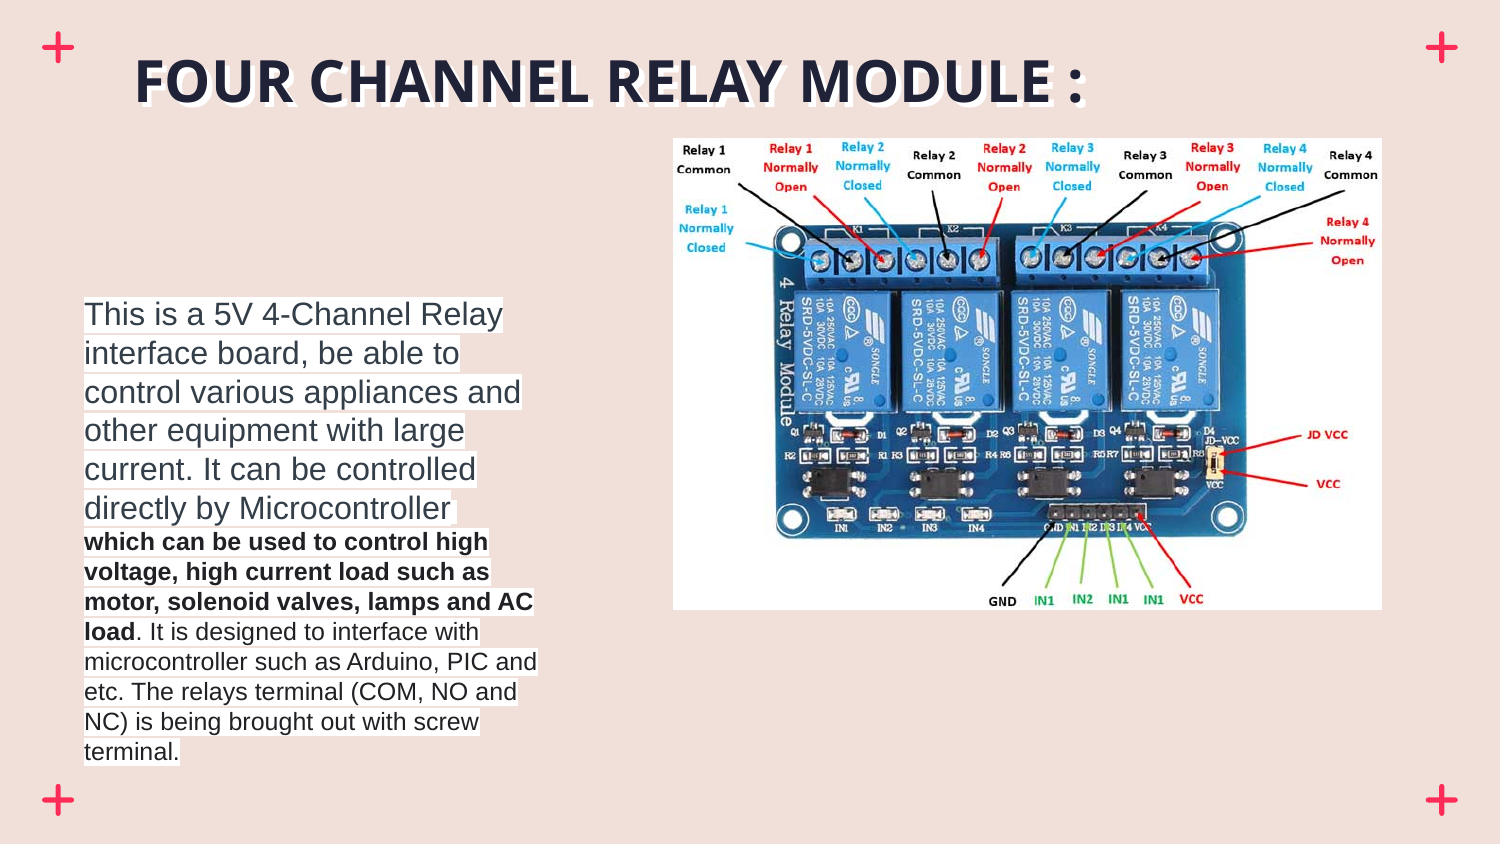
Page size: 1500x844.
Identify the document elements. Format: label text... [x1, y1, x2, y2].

picture [673, 137, 1383, 610]
title FOUR CHANNEL RELAY MODULE : [118, 33, 1382, 126]
text_box This is a 5V 4-Channel Relay interface board, be able to control various appliances and other equipment with large current. It can be controlled directly by Microcontroller which can be used to control high voltage, high current load such as motor, solenoid valves, lamps and AC load. It is designed to interface with microcontroller such as Arduino, PIC and etc. The relays terminal (COM, NO and NC) is being brought out with screw terminal. [69, 278, 562, 781]
